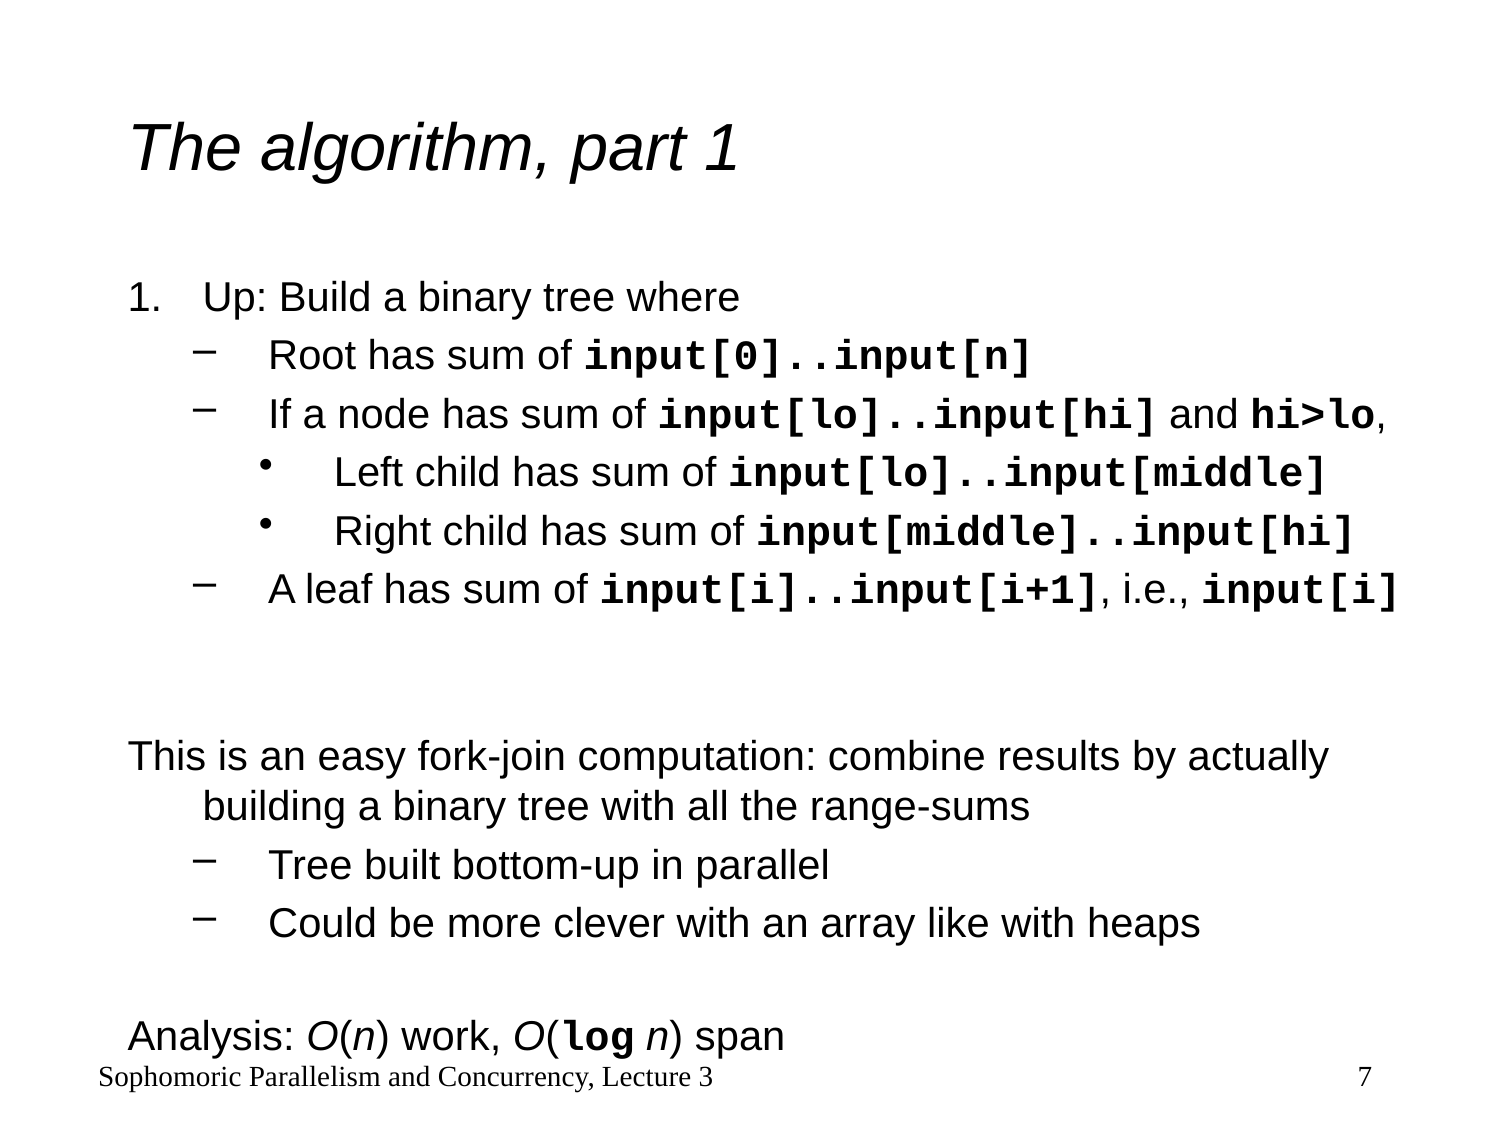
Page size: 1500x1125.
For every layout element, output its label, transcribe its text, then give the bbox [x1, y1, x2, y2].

slide_number 7 [1074, 1049, 1388, 1125]
list Up: Build a binary tree where Root has sum of input[0]..input[n] If a node has sum of input[lo]..input[hi] and hi>lo, Left child has sum of input[lo]..input[middle] Right child has sum of input[middle]..input[hi] A leaf has sum of input[i]..input[i+1], i.e., input[i] This is an easy fork-join computation: combine results by actually building a binary tree with all the range-sums Tree built bottom-up in parallel Could be more clever with an array like with heaps Analysis: O(n) work, O(log n) span [112, 262, 1426, 1001]
title The algorithm, part 1 [112, 49, 1388, 238]
footer Sophomoric Parallelism and Concurrency, Lecture 3 [74, 1049, 738, 1125]
